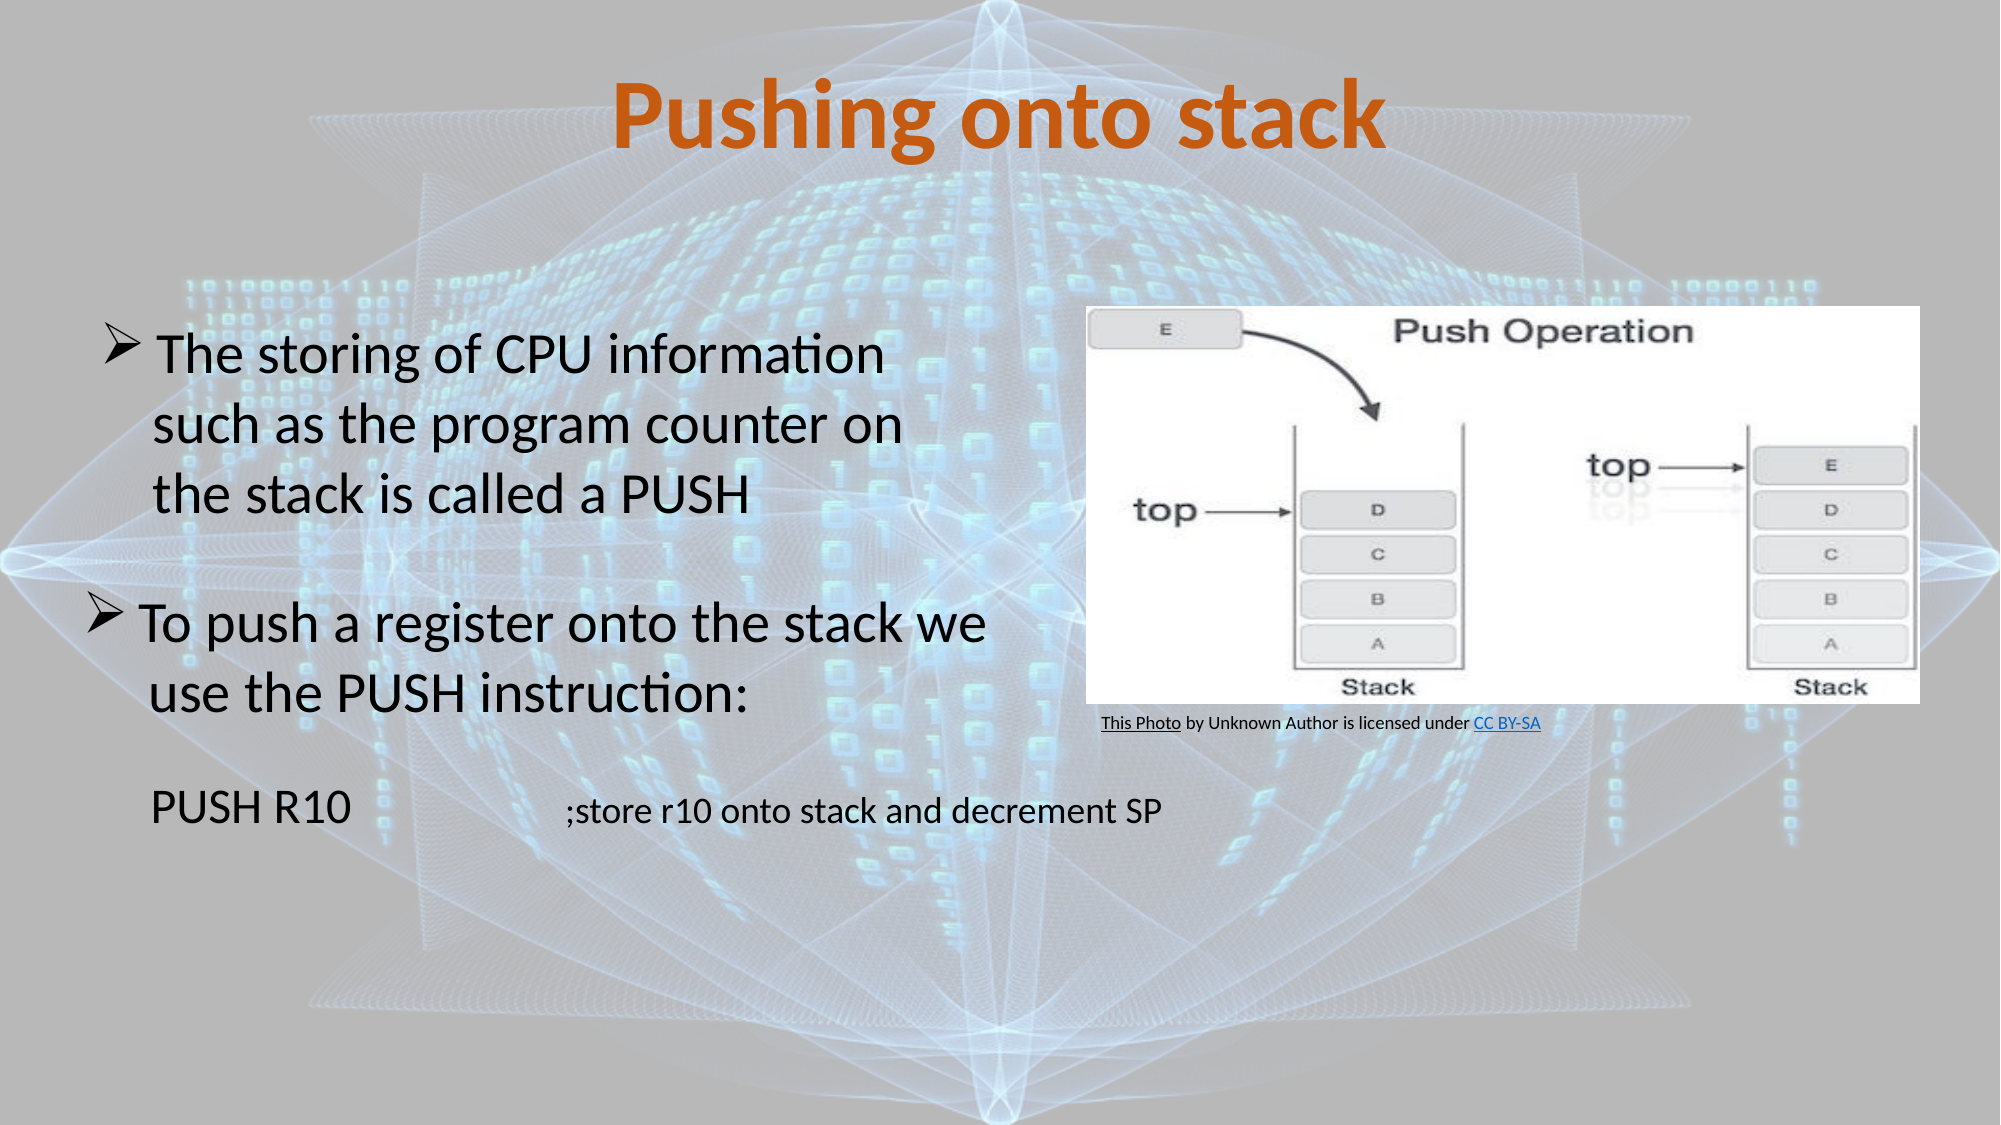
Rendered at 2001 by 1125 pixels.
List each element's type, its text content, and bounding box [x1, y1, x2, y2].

text_box Pushing onto stack [596, 41, 1404, 177]
text_box The storing of CPU information such as the program counter on the stack is called a PUSH [85, 308, 933, 533]
text_box To push a register onto the stack we use the PUSH instruction: [67, 577, 1503, 732]
text_box PUSH R10 ;store r10 onto stack and decrement SP [135, 765, 1178, 841]
text_box This Photo by Unknown Author is licensed under CC BY-SA [1086, 704, 1920, 741]
picture [1086, 306, 1920, 704]
